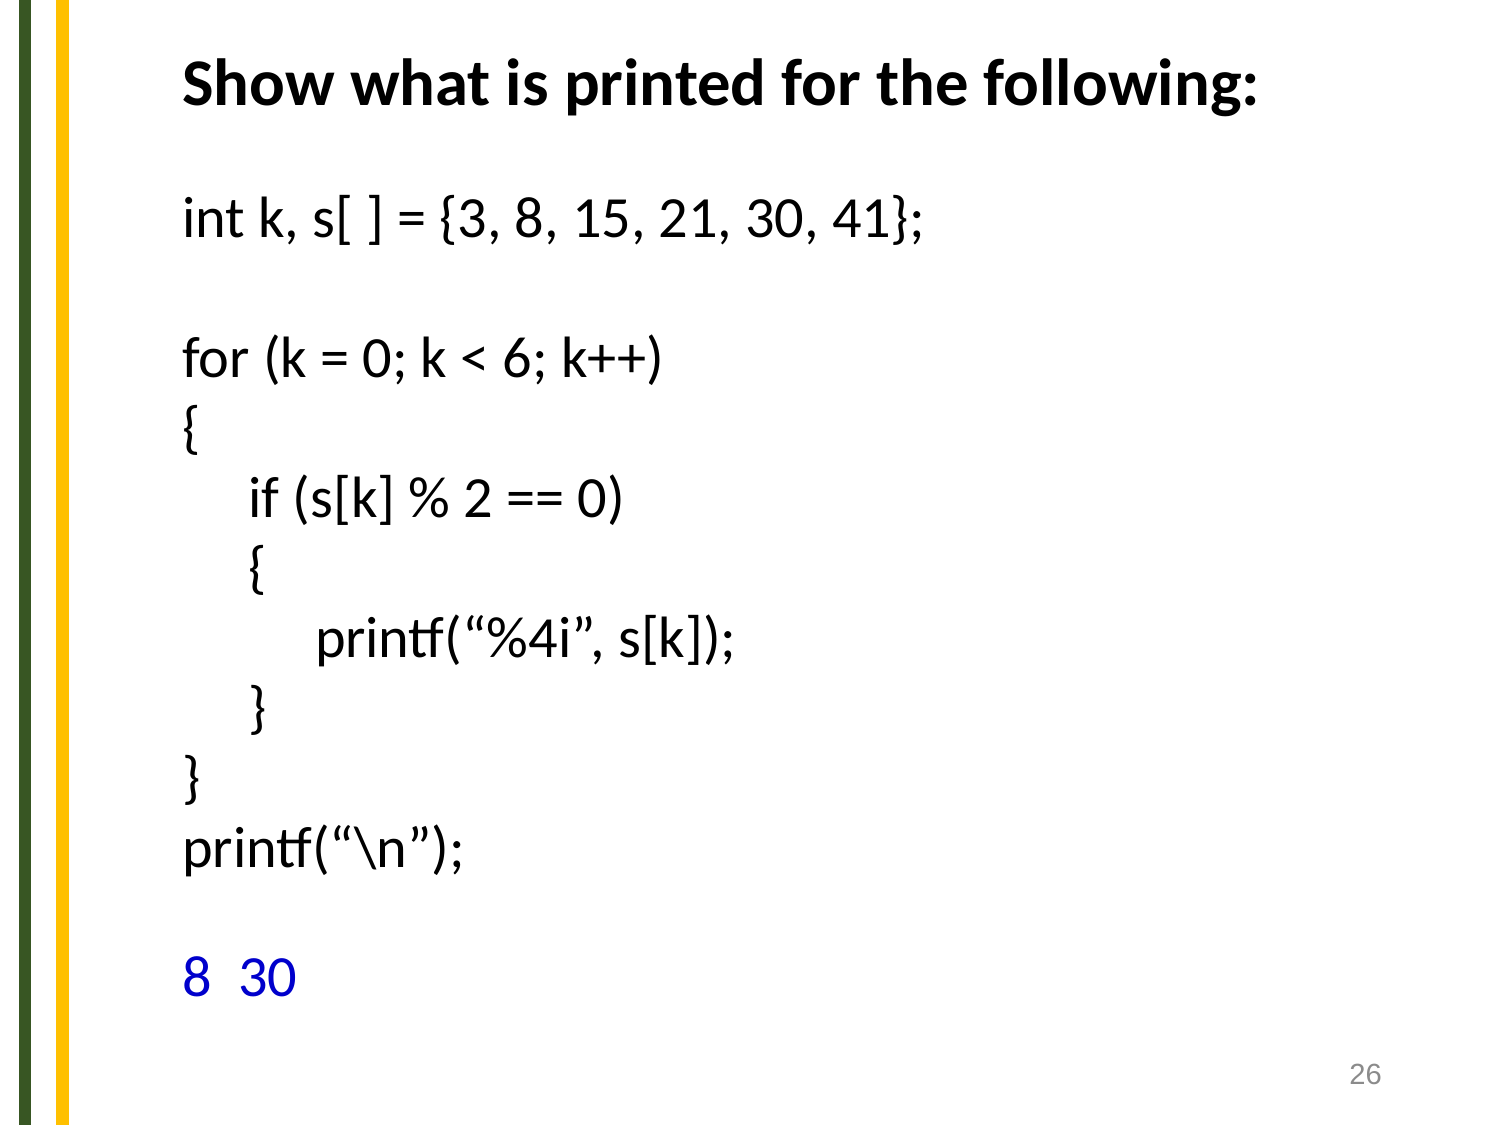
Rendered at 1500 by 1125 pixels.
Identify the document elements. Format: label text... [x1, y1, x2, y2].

text_box Show what is printed for the following: int k, s[ ] = {3, 8, 15, 21, 30, 41}; for (k = 0; k < 6; k++) { if (s[k] % 2 == 0) { printf(“%4i”, s[k]); } } printf(“\n”); 8 30 [167, 31, 1277, 1016]
slide_number 26 [1059, 1042, 1397, 1103]
